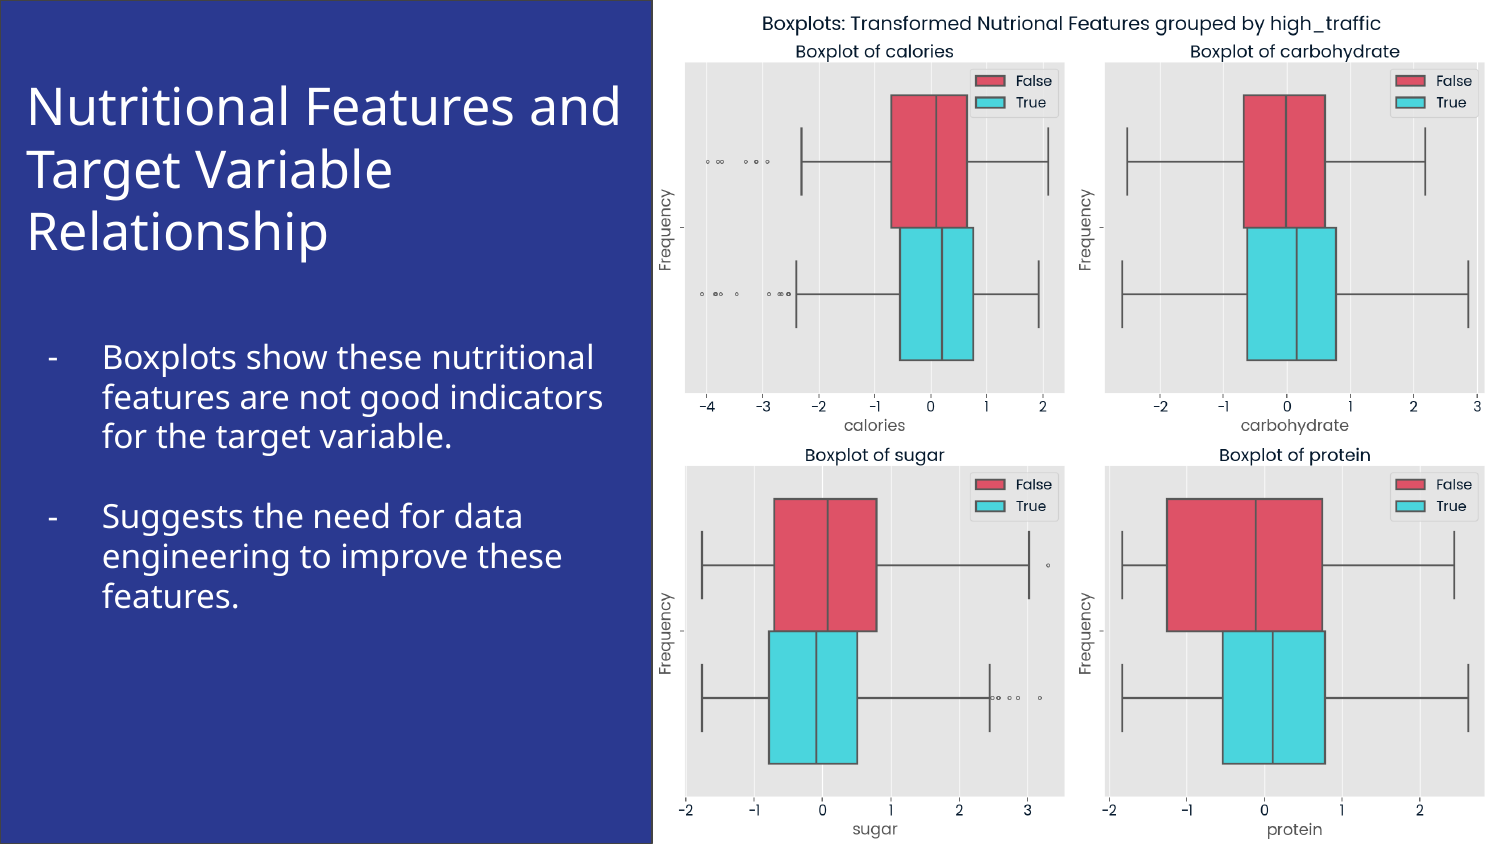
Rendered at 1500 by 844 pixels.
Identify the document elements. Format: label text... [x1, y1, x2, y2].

picture [651, 10, 1490, 844]
text_box [0, 0, 653, 844]
text_box Nutritional Features and Target Variable Relationship Boxplots show these nutritional features are not good indicators for the target variable. Suggests the need for data engineering to improve these features. [11, 58, 644, 766]
